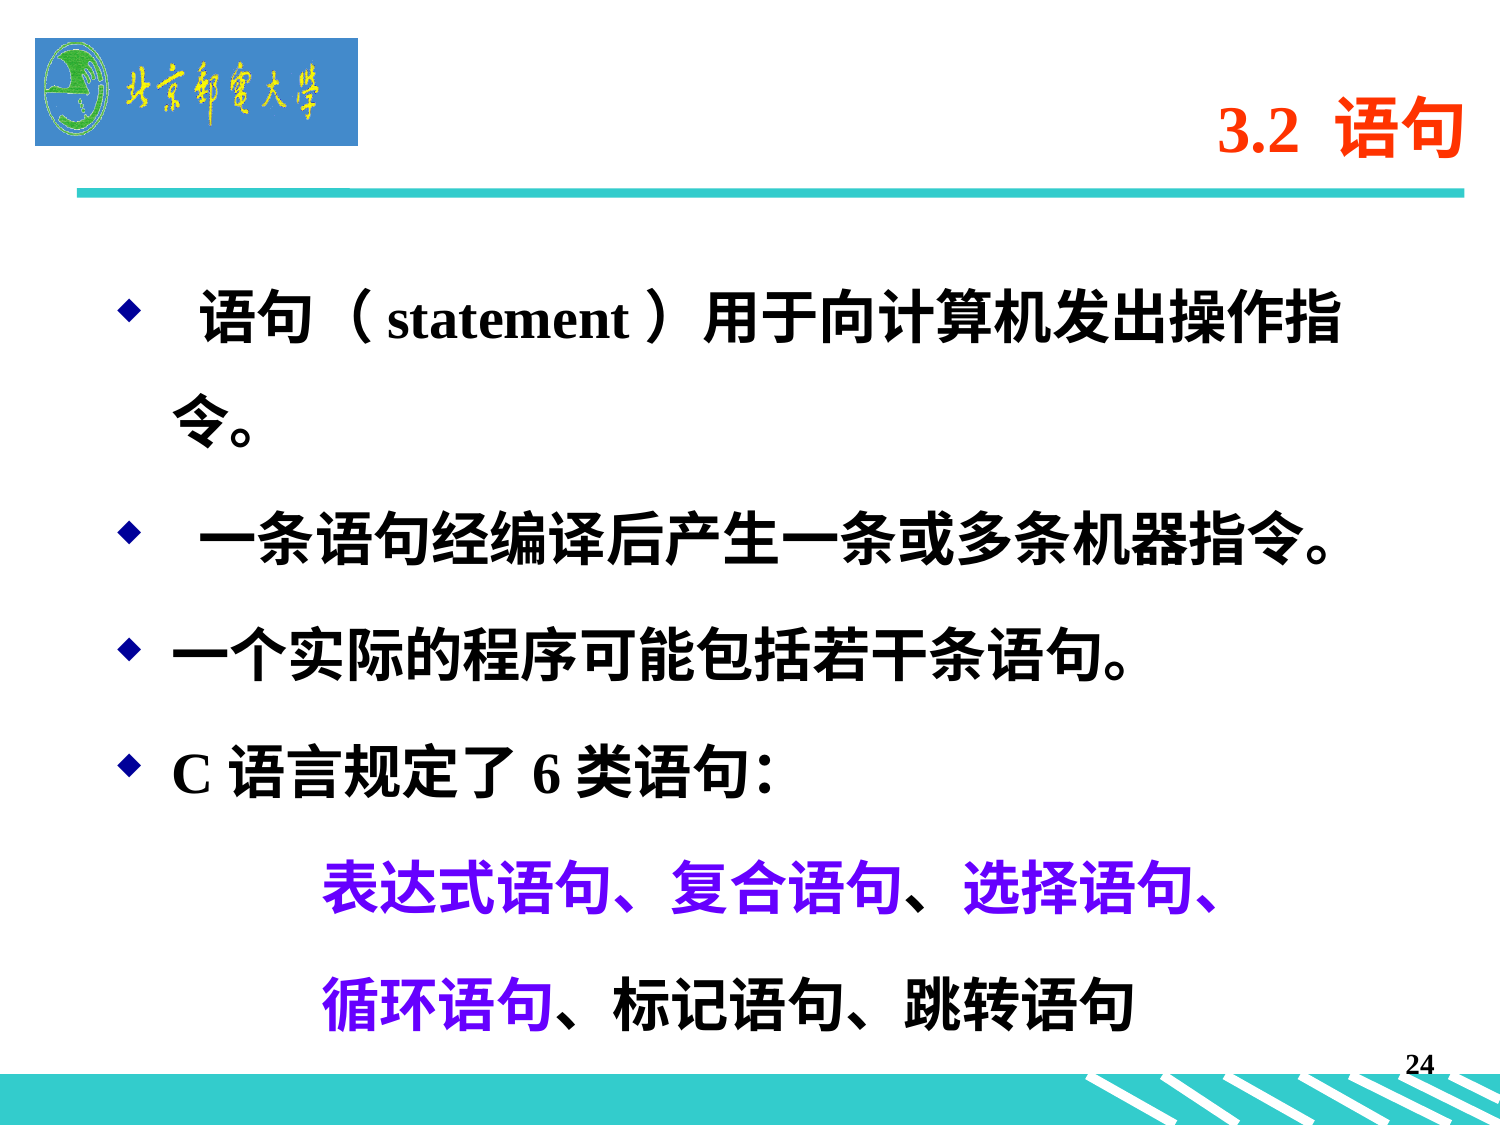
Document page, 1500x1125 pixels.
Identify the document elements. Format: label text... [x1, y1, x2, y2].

slide_number 24 [1137, 1037, 1451, 1113]
list 语句（statement）用于向计算机发出操作指令。 一条语句经编译后产生一条或多条机器指令。 一个实际的程序可能包括若干条语句。 C语言规定了6类语句： 表达式语句、复合语句、选择语句、 循环语句、标记语句、跳转语句 [99, 237, 1413, 729]
picture [34, 37, 358, 146]
title 3.2 语句 [207, 66, 1483, 185]
